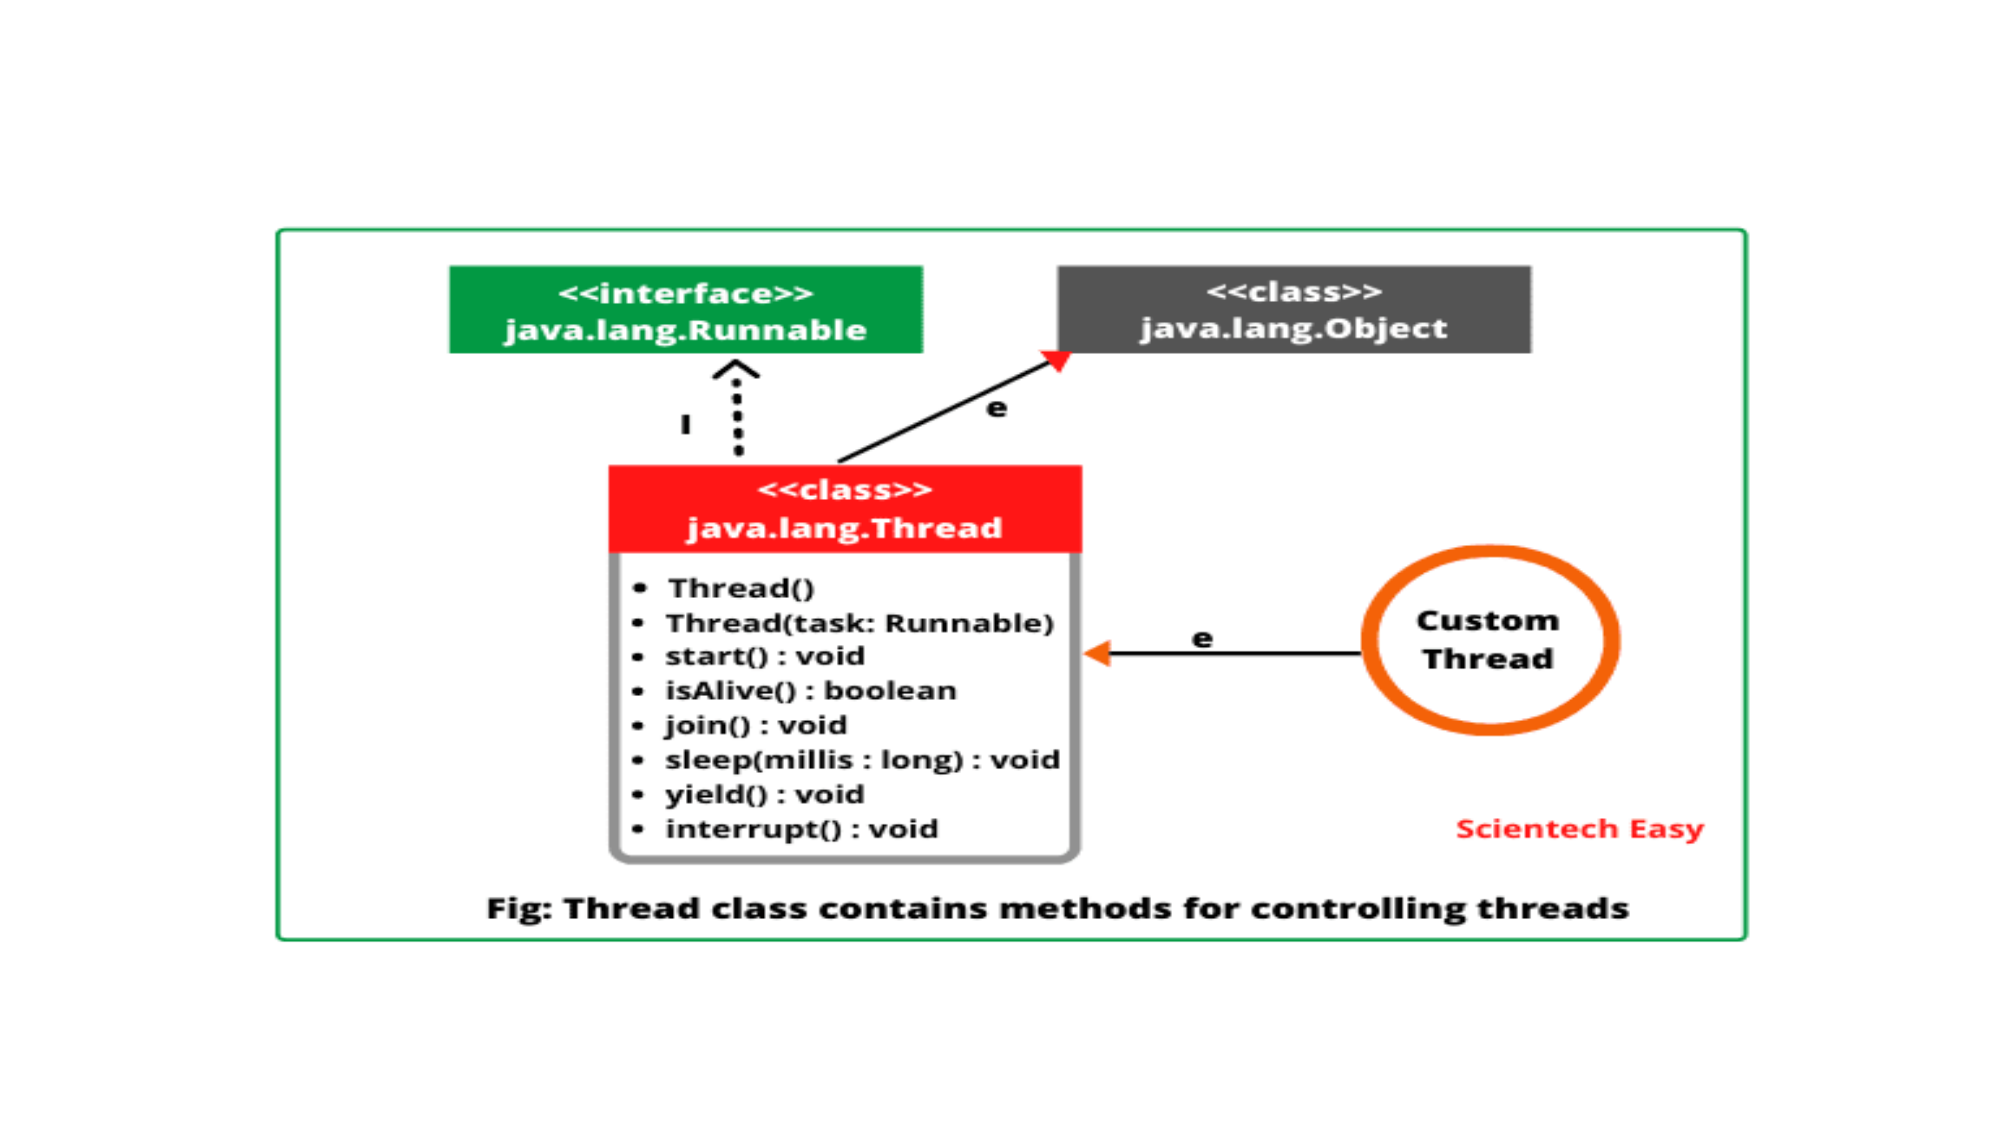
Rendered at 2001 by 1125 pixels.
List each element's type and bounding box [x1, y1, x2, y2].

picture [232, 200, 1794, 969]
